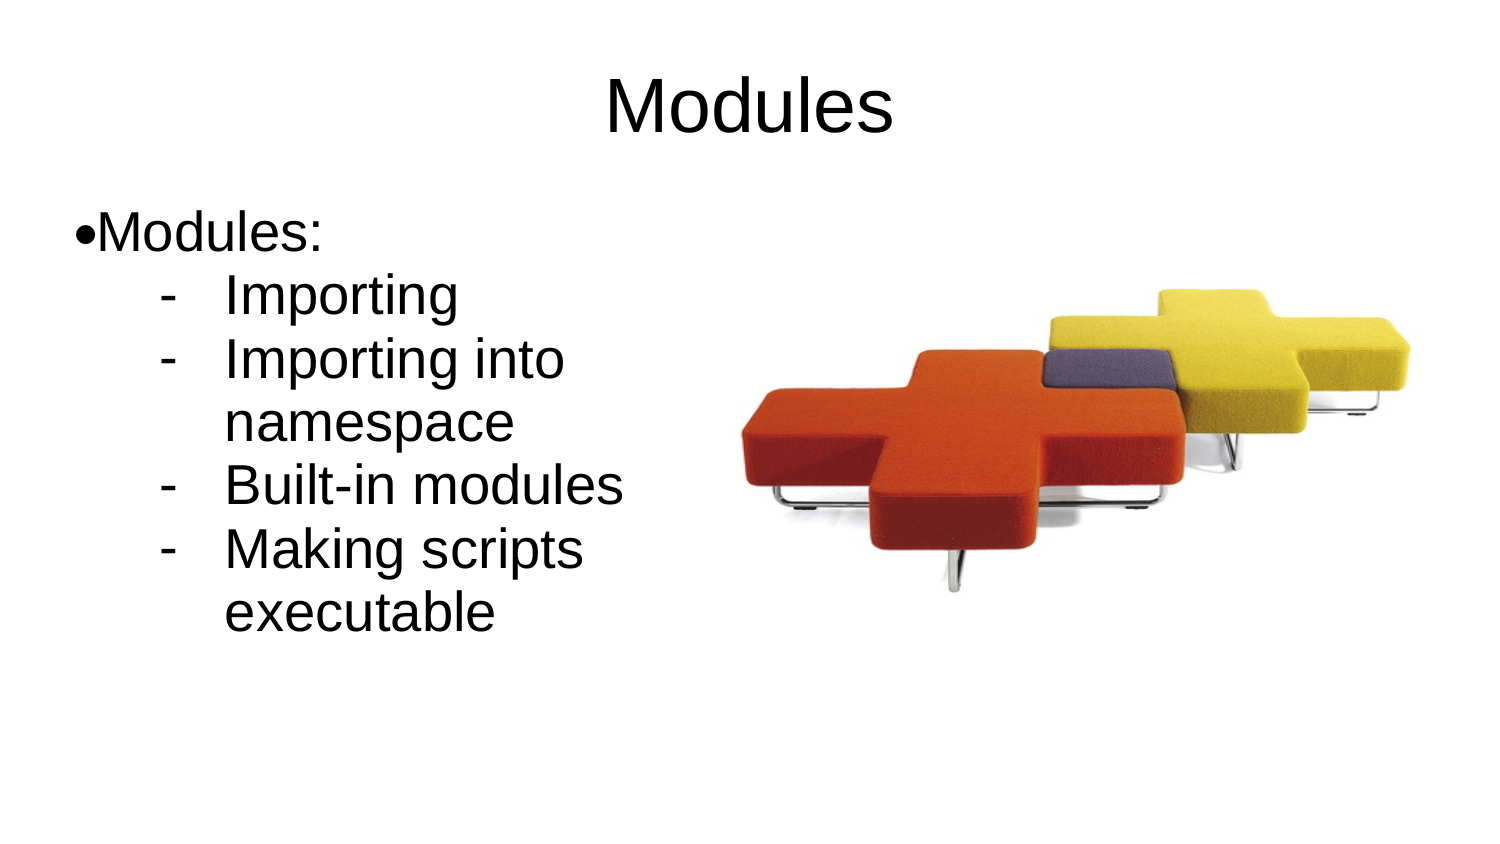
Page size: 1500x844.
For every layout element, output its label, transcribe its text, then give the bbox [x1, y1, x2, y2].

text_box Modules: Importing Importing into namespace Built-in modules Making scripts executable [74, 197, 846, 687]
text_box Modules [74, 33, 1425, 175]
picture [717, 239, 1425, 605]
